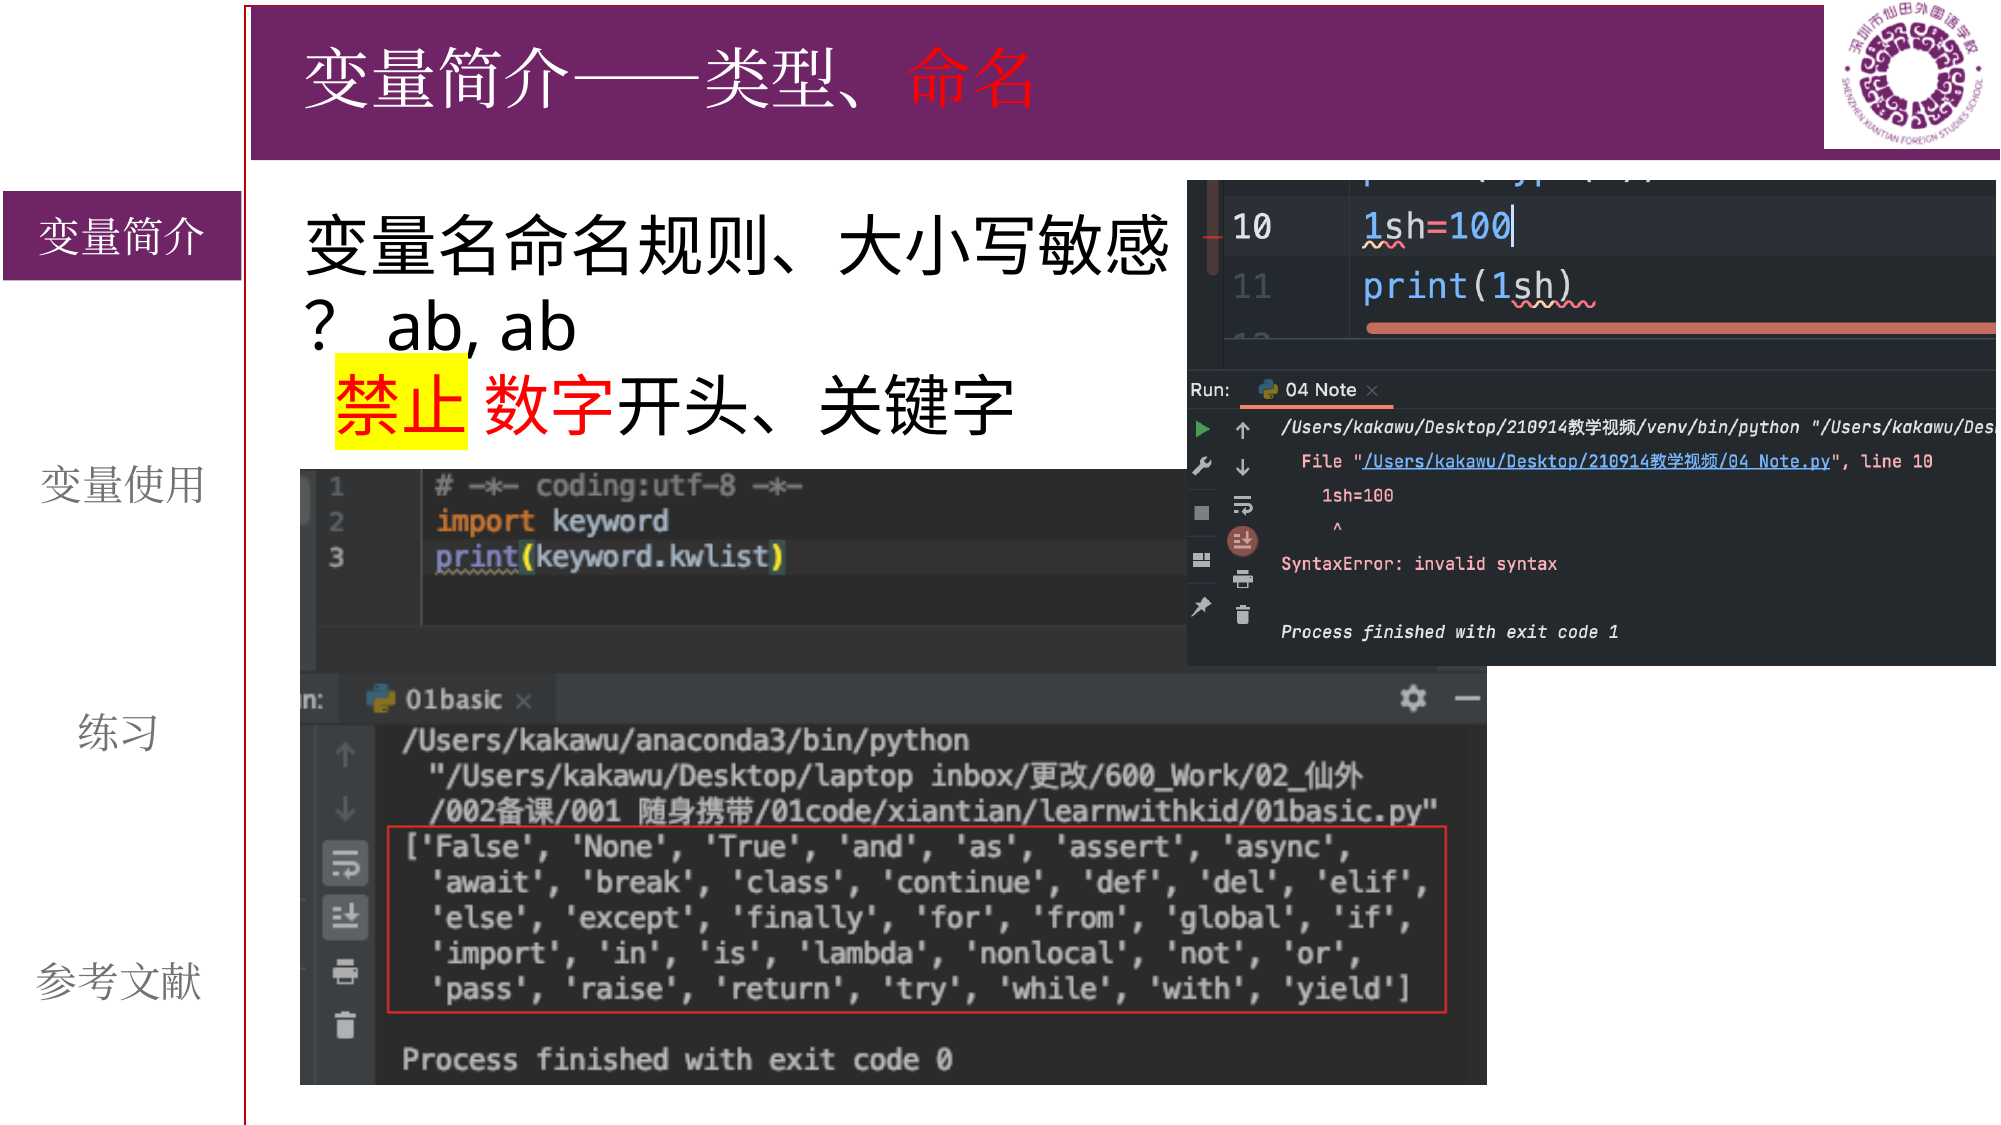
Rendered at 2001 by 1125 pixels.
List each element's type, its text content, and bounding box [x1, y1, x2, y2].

text_box [250, 5, 2000, 161]
text_box [244, 5, 2000, 1125]
text_box 变量简介——类型、命名 [289, 29, 1498, 124]
text_box 练习 [0, 687, 239, 778]
picture [300, 180, 1996, 1085]
text_box 参考文献 [0, 935, 239, 1026]
picture [1824, 0, 2000, 149]
text_box 变量简介 [2, 190, 242, 281]
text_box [798, 336, 1187, 469]
text_box 变量使用 [4, 438, 244, 530]
text_box 变量名命名规则、大小写敏感 ？ab, ab 禁止 数字开头、关键字 [289, 196, 1187, 452]
